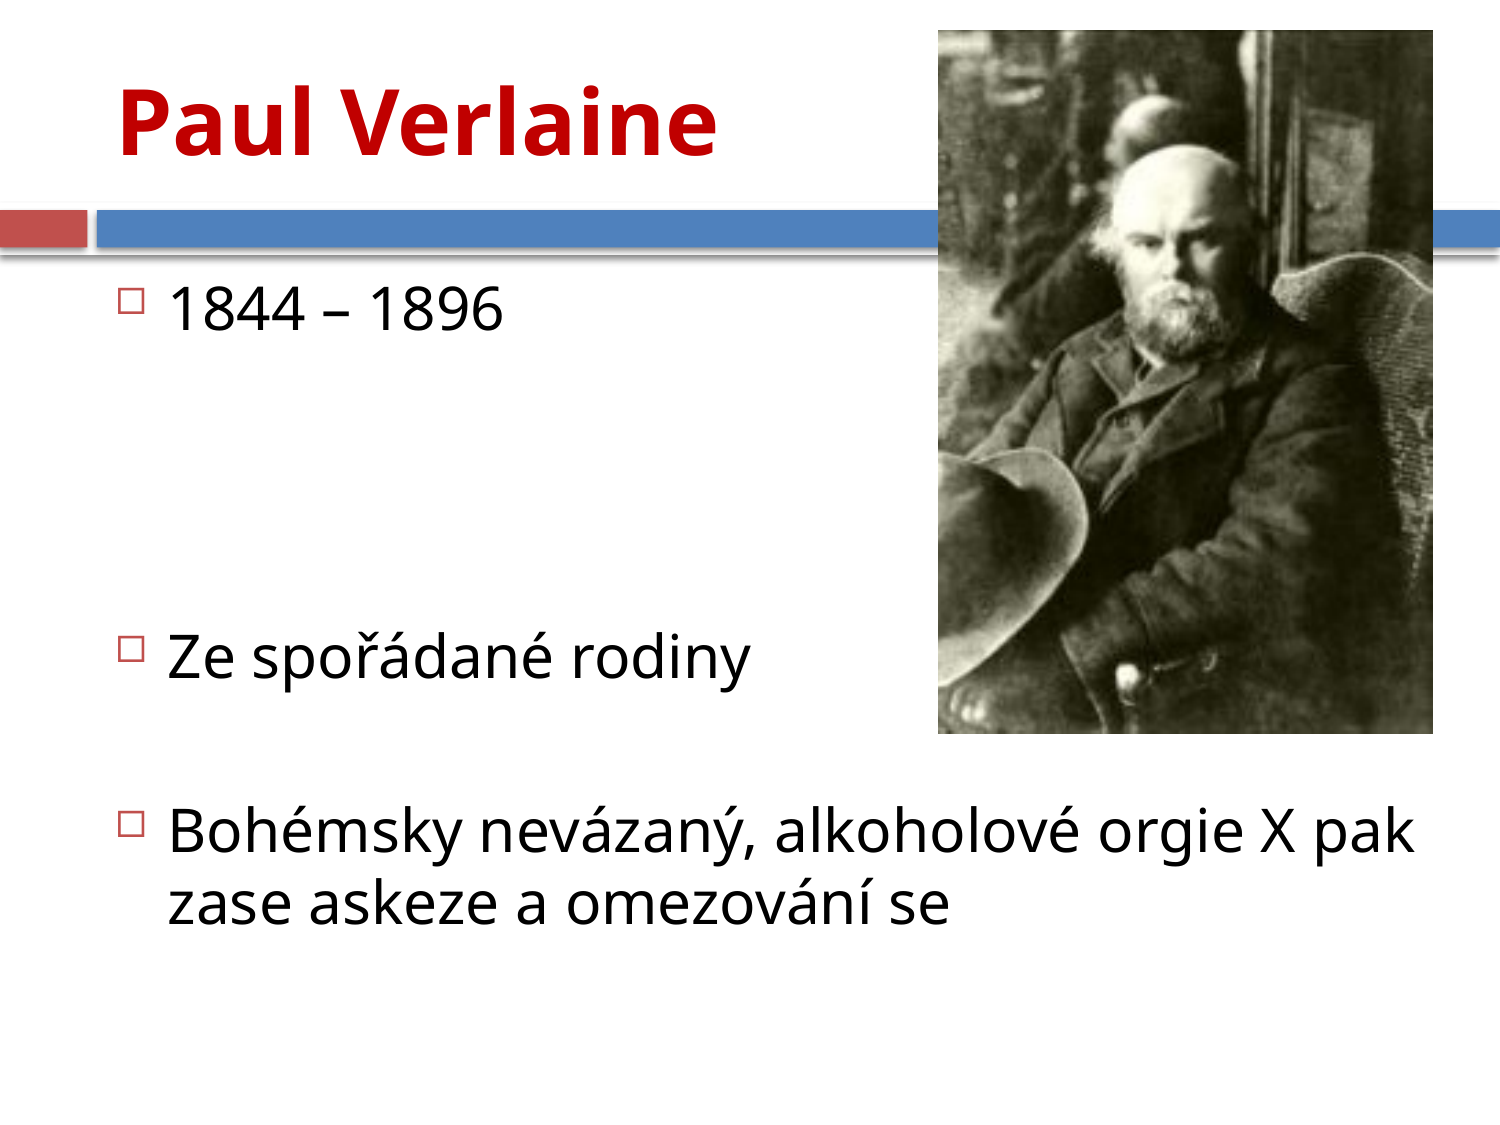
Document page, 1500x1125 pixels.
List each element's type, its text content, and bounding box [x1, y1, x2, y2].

title Paul Verlaine [100, 37, 933, 200]
picture [938, 30, 1434, 734]
list 1844 – 1896 Ze spořádané rodiny Bohémsky nevázaný, alkoholové orgie X pak zase askeze a omezování se [100, 262, 1438, 1000]
